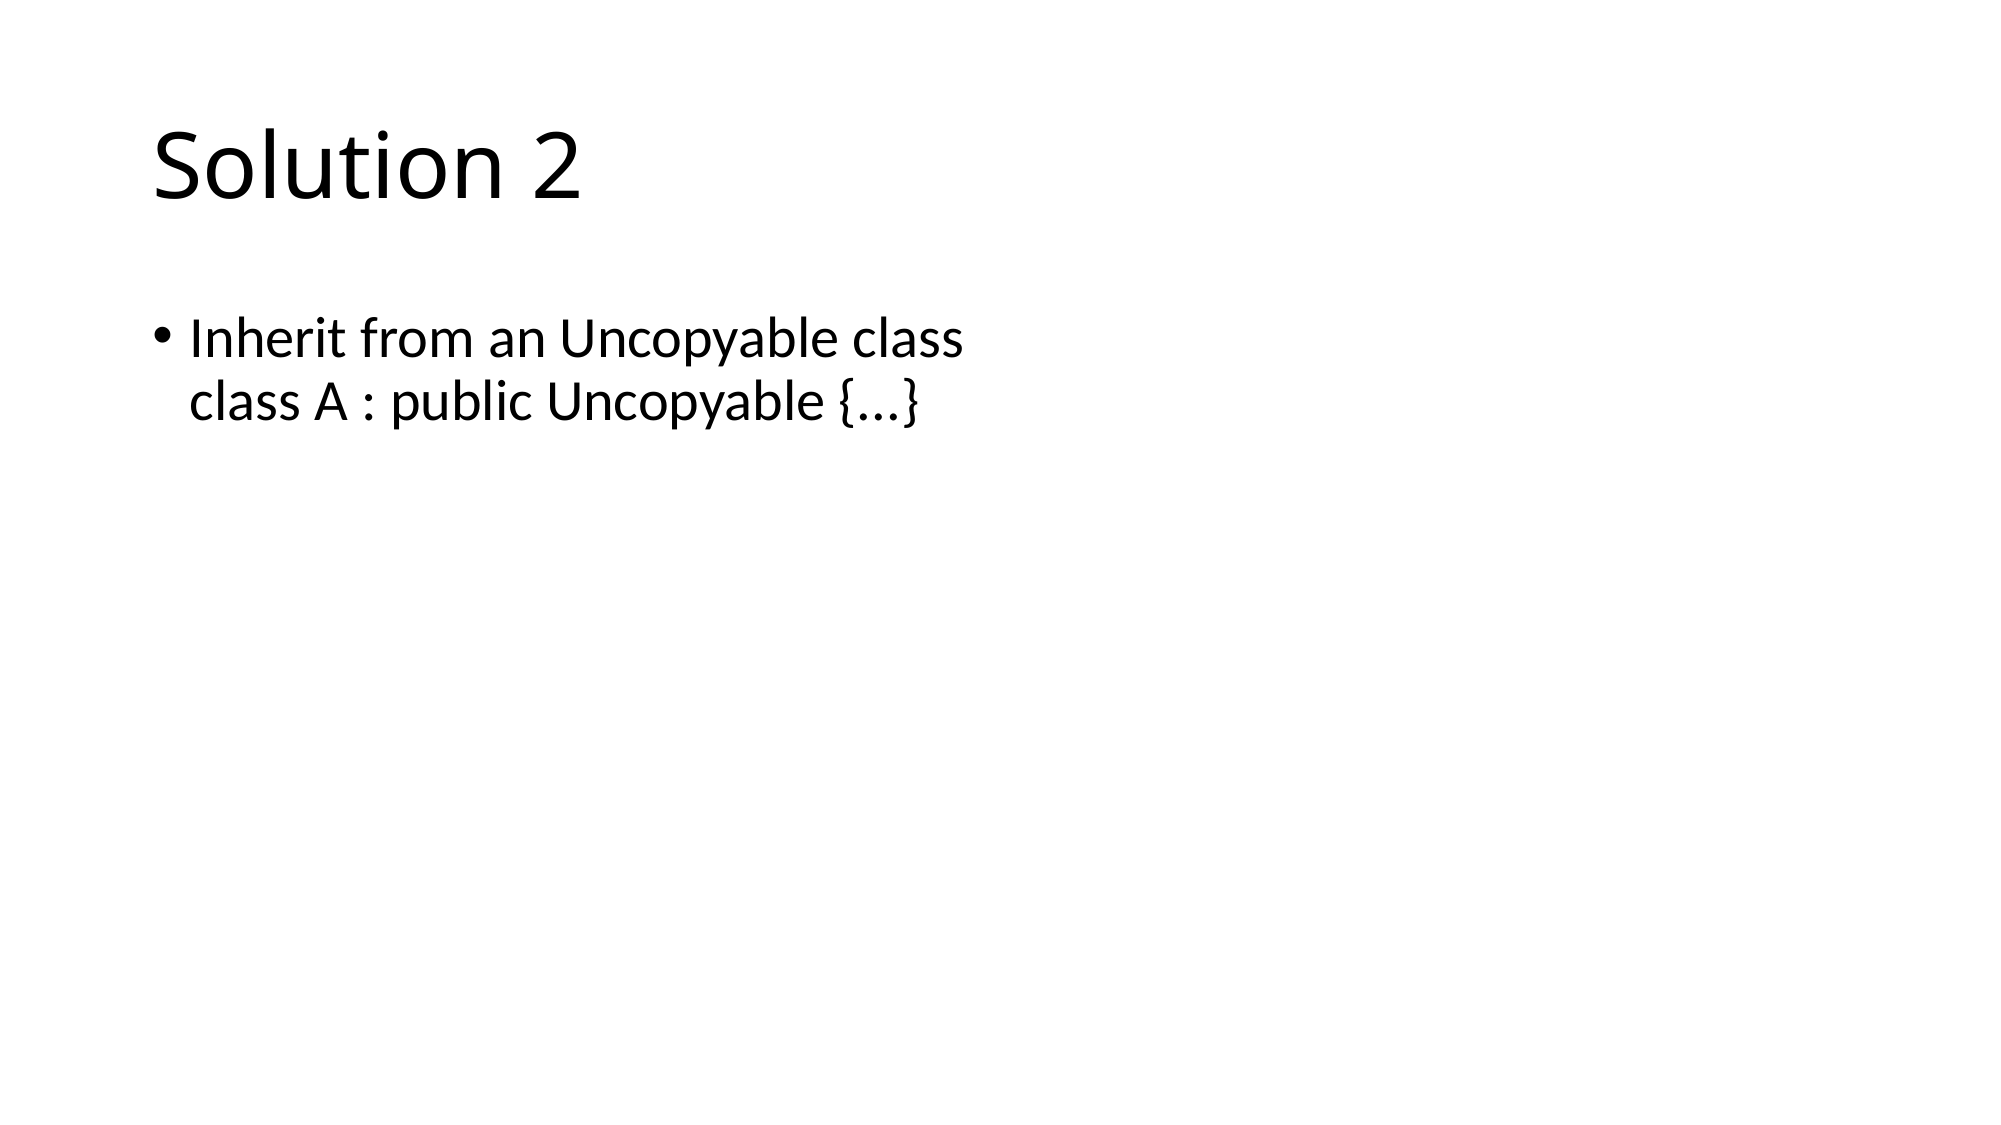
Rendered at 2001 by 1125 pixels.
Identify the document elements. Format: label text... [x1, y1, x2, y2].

title Solution 2 [137, 59, 1863, 278]
list Inherit from an Uncopyable class class A : public Uncopyable {...} [137, 299, 1863, 1014]
